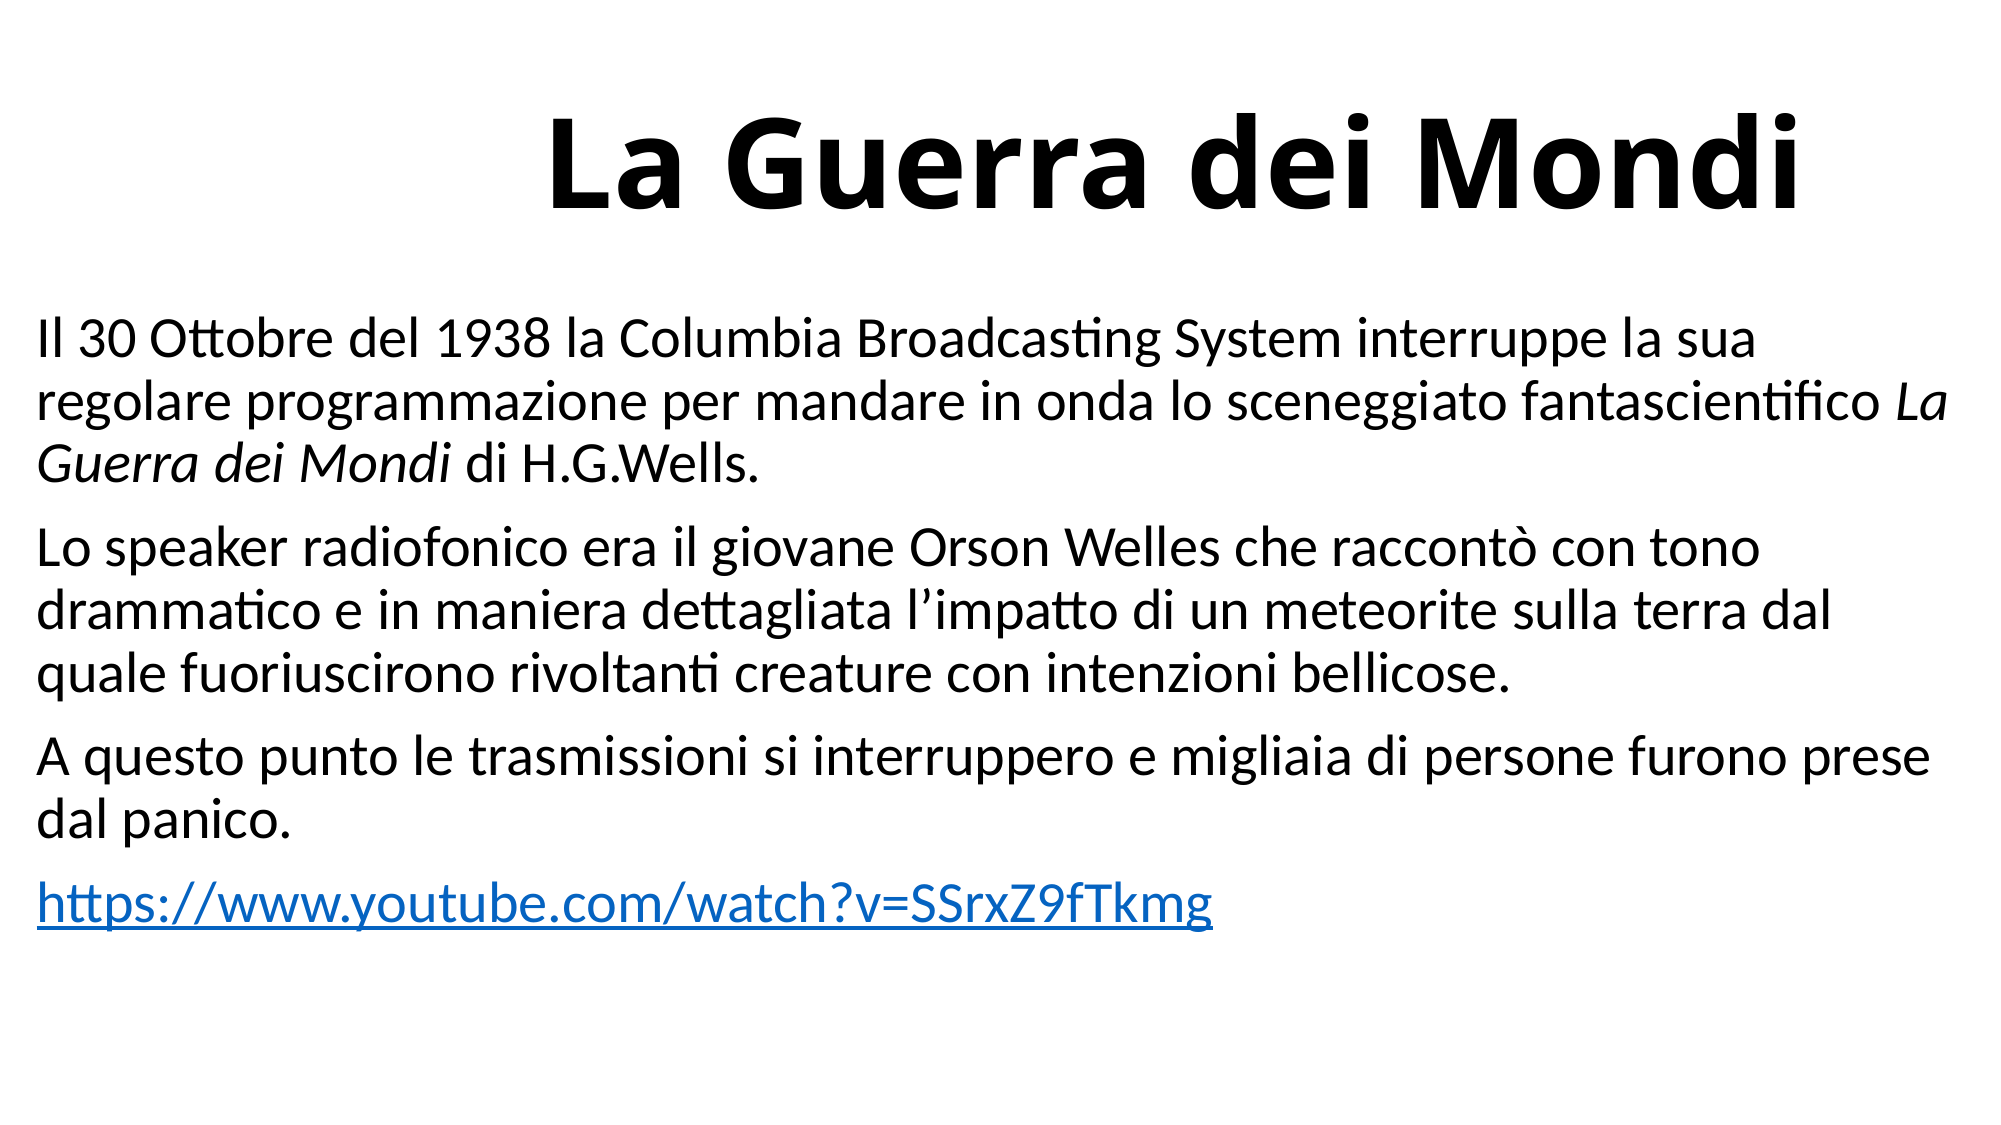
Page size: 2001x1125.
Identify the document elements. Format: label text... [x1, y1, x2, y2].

title La Guerra dei Mondi [137, 59, 1863, 278]
list Il 30 Ottobre del 1938 la Columbia Broadcasting System interruppe la sua regolare programmazione per mandare in onda lo sceneggiato fantascientifico La Guerra dei Mondi di H.G.Wells. Lo speaker radiofonico era il giovane Orson Welles che raccontò con tono drammatico e in maniera dettagliata l’impatto di un meteorite sulla terra dal quale fuoriuscirono rivoltanti creature con intenzioni bellicose. A questo punto le trasmissioni si interruppero e migliaia di persone furono prese dal panico. https://www.youtube.com/watch?v=SSrxZ9fTkmg [21, 299, 1980, 1110]
